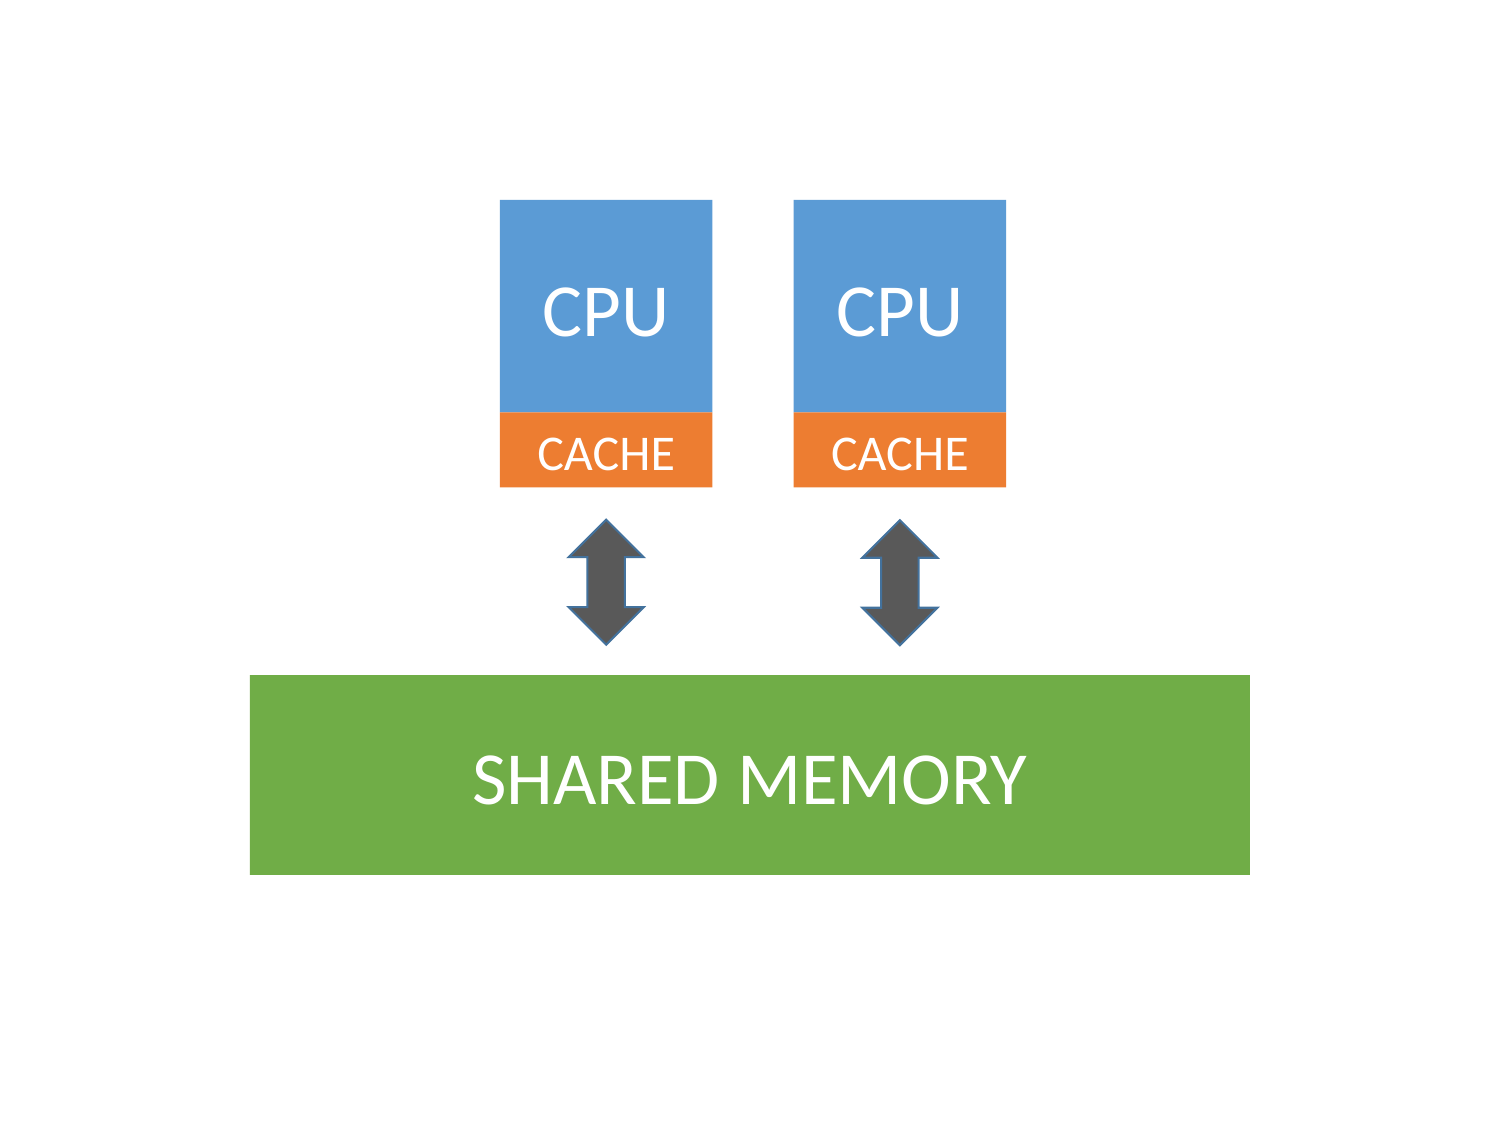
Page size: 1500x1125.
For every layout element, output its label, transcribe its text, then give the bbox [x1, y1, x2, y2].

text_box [793, 199, 1007, 488]
text_box SHARED MEMORY [249, 674, 1251, 876]
text_box [566, 518, 647, 647]
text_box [499, 199, 713, 488]
text_box [859, 518, 940, 647]
